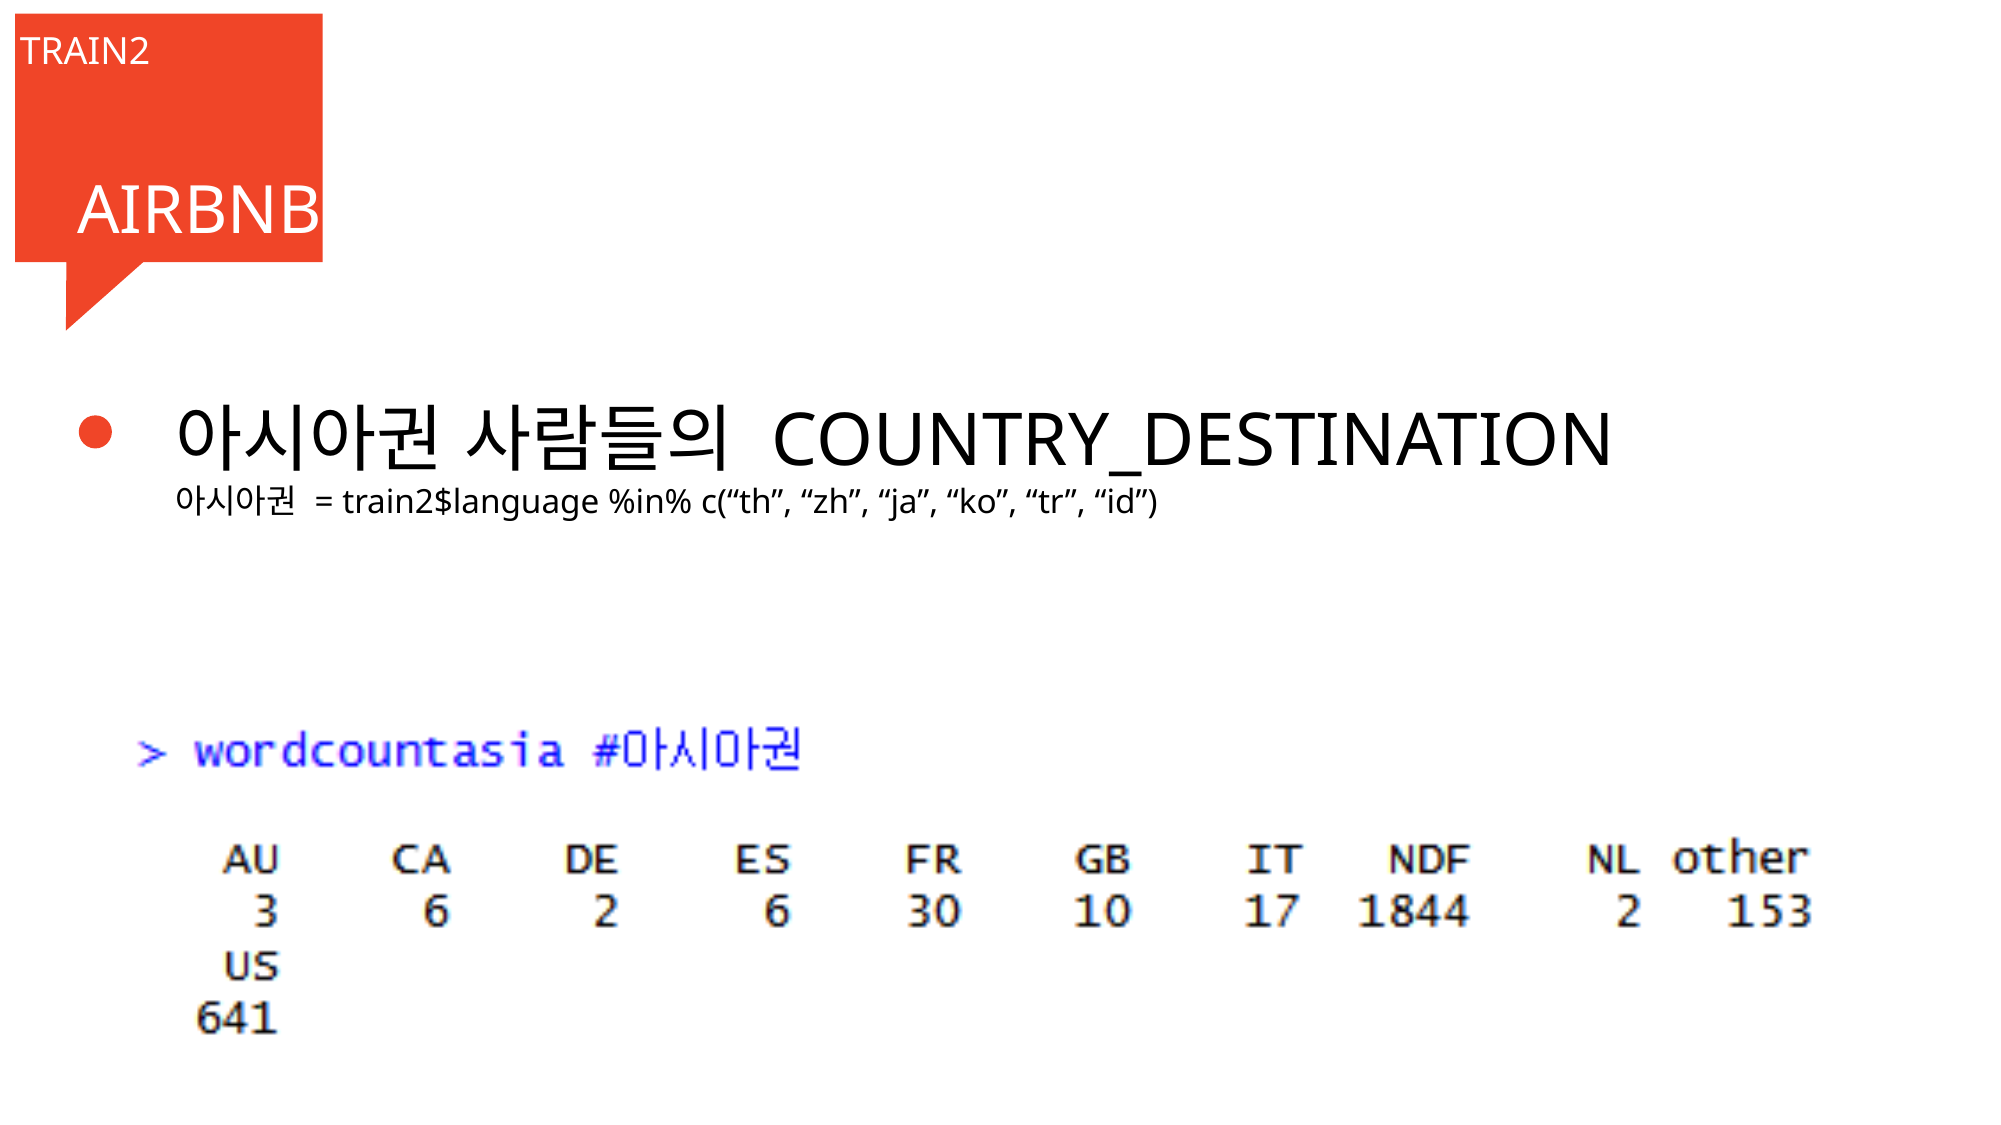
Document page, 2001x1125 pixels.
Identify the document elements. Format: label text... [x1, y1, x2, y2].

text_box [14, 12, 324, 333]
text_box TRAIN2 [5, 19, 166, 80]
text_box 아시아권 사람들의 COUNTRY_DESTINATION 아시아권 = train2$language %in% c(“th”, “zh”, “ja”, “ko”, “tr”, “id”) [160, 384, 1631, 528]
text_box AIRBNB [62, 159, 337, 255]
picture [125, 725, 1872, 1049]
text_box [77, 414, 113, 450]
